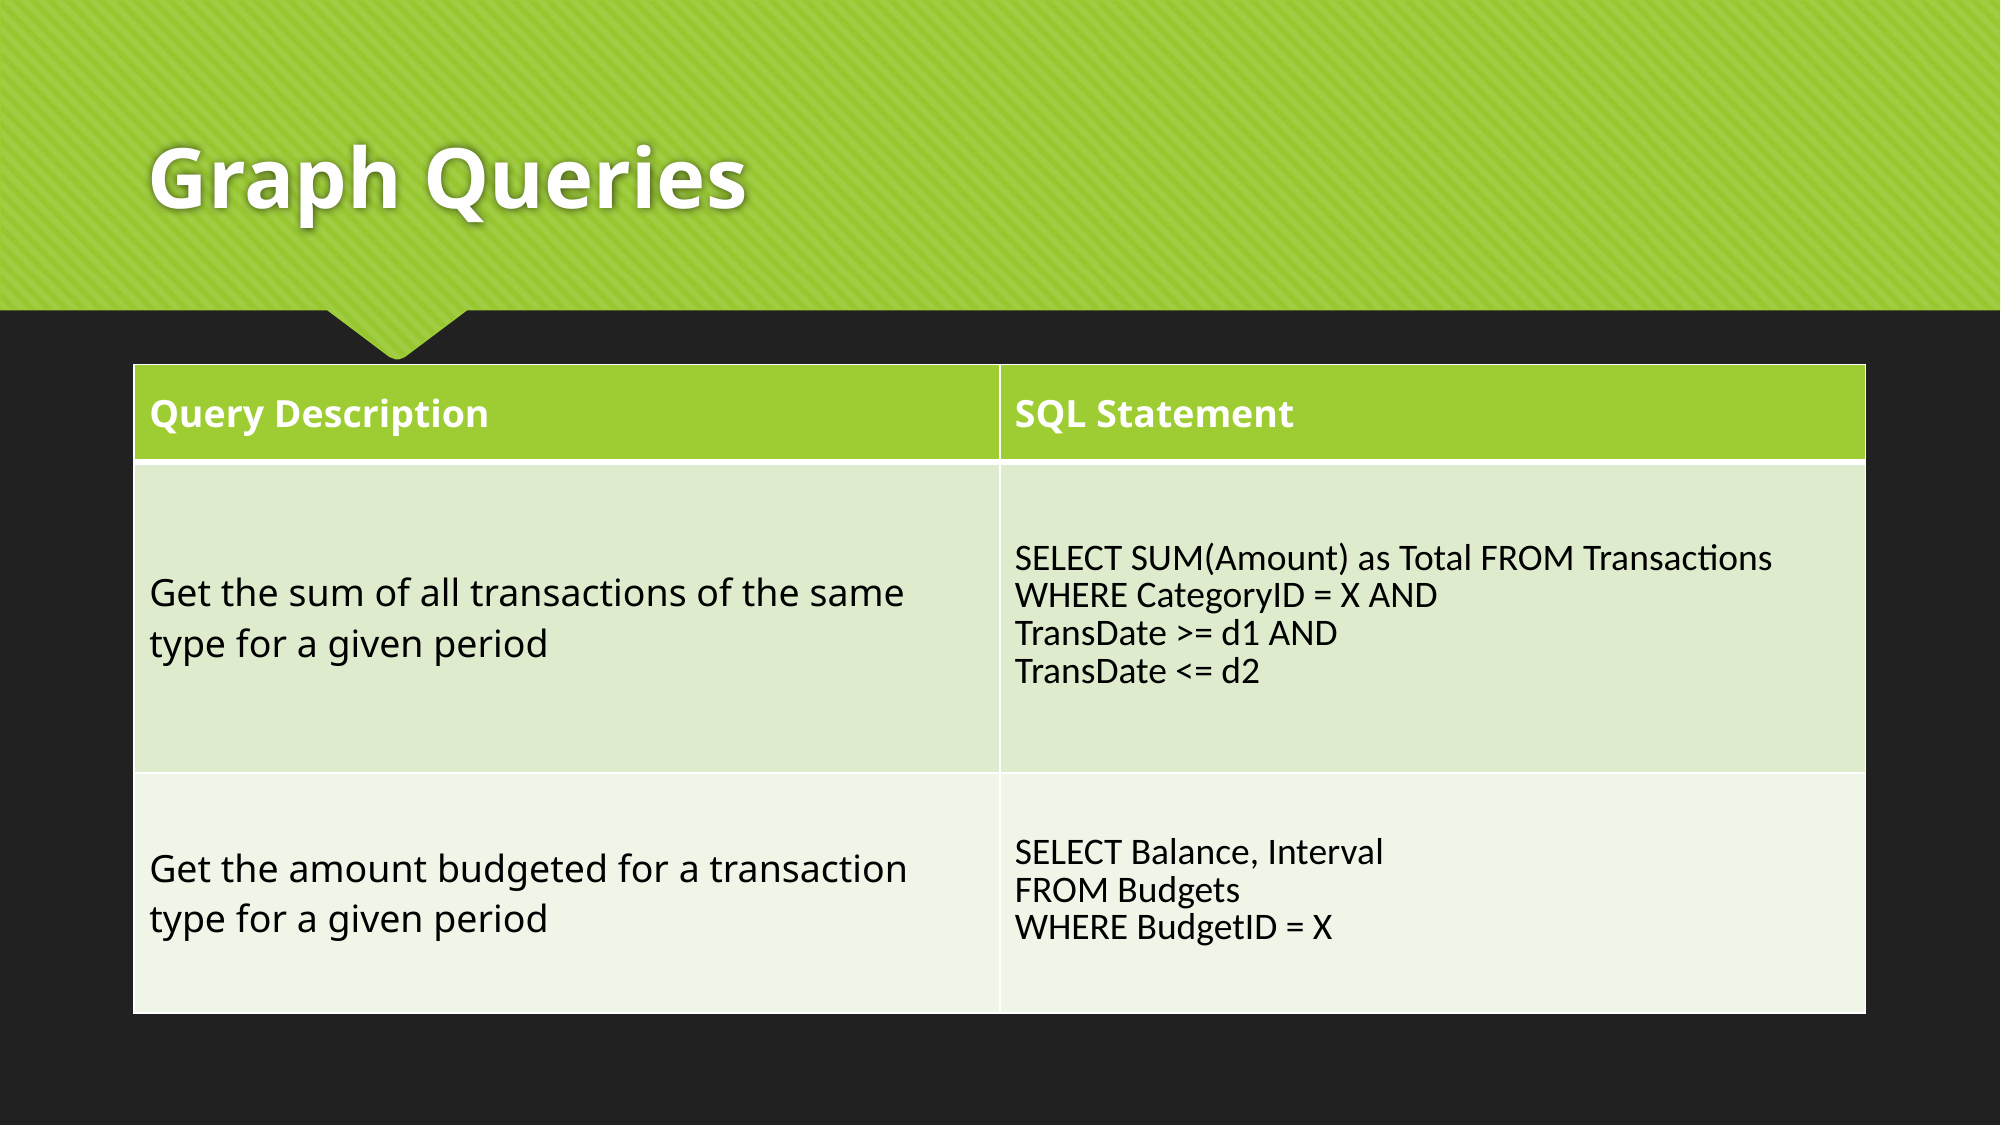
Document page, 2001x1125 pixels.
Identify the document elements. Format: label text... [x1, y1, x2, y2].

table_header SQL Statement [1001, 365, 1865, 459]
table_cell Get the sum of all transactions of the same type for a given period [135, 465, 999, 772]
title Graph Queries [132, 73, 1868, 233]
table_header Query Description [135, 365, 999, 459]
table_cell Get the amount budgeted for a transaction type for a given period [135, 774, 999, 1012]
table_cell SELECT Balance, Interval FROM Budgets WHERE BudgetID = X [1001, 774, 1865, 1012]
table_cell SELECT SUM(Amount) as Total FROM Transactions WHERE CategoryID = X AND TransDate >= d1 AND TransDate <= d2 [1001, 465, 1865, 772]
